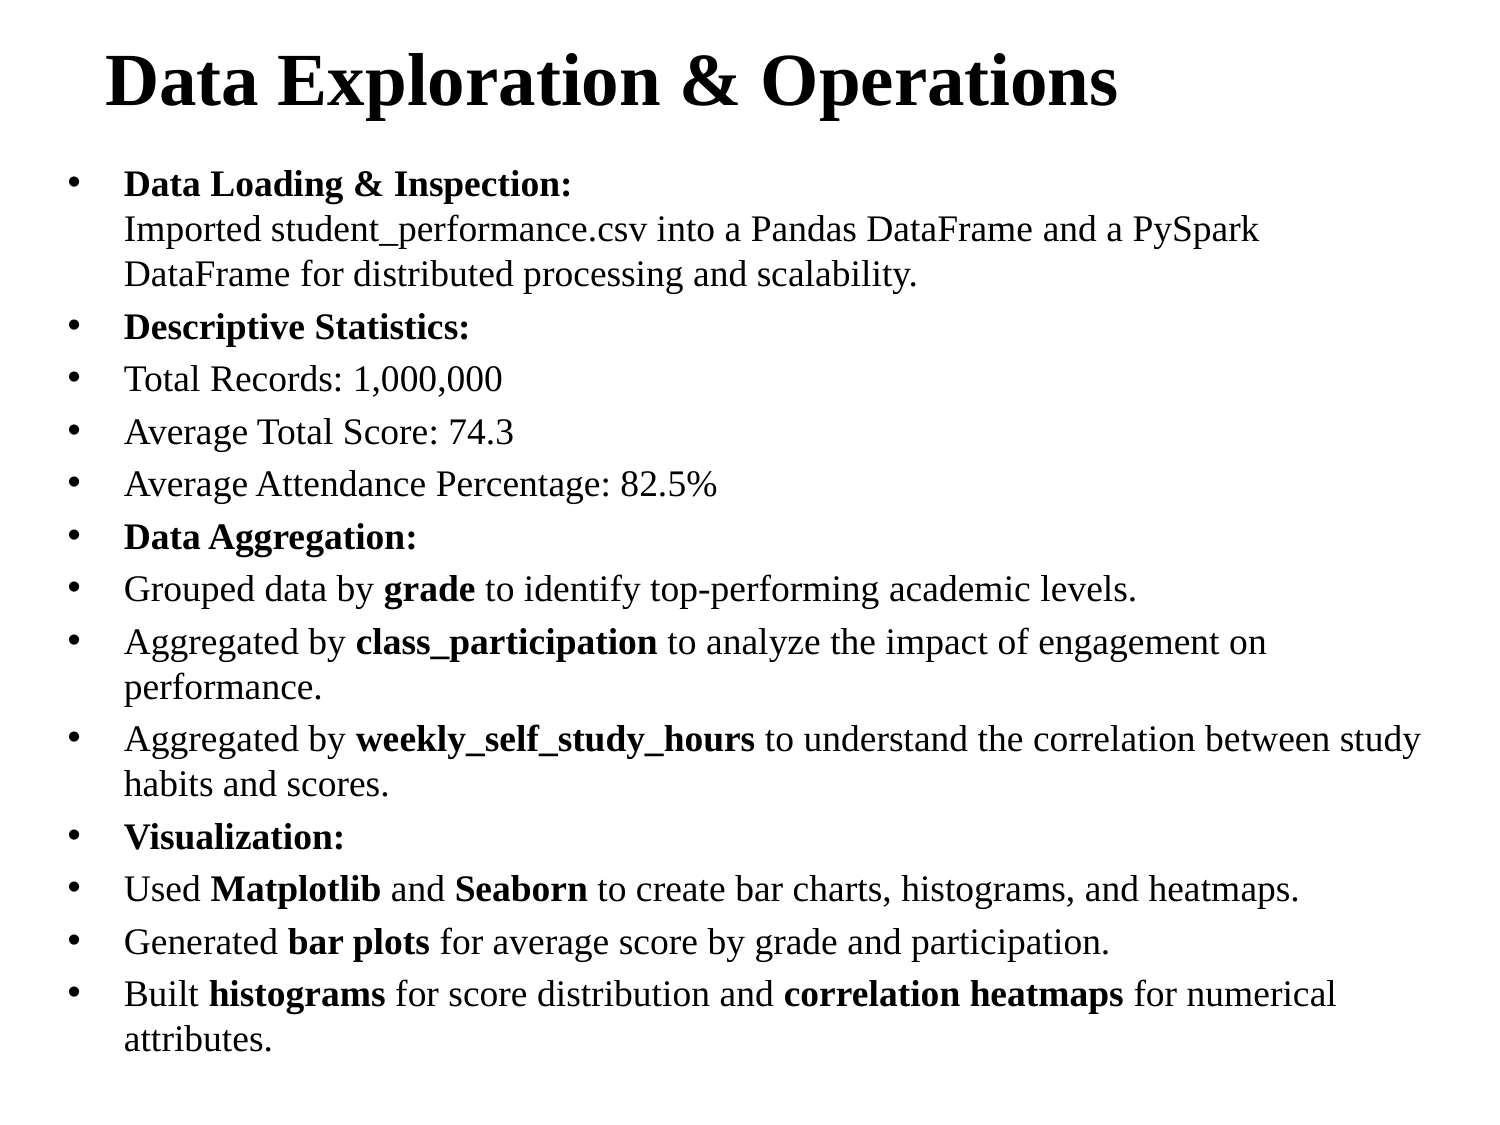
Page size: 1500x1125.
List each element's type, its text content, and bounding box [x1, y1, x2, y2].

title Data Exploration & Operations [29, 0, 1196, 152]
list Data Loading & Inspection: Imported student_performance.csv into a Pandas DataFrame and a PySpark DataFrame for distributed processing and scalability. Descriptive Statistics: Total Records: 1,000,000 Average Total Score: 74.3 Average Attendance Percentage: 82.5% Data Aggregation: Grouped data by grade to identify top-performing academic levels. Aggregated by class_participation to analyze the impact of engagement on performance. Aggregated by weekly_self_study_hours to understand the correlation between study habits and scores. Visualization: Used Matplotlib and Seaborn to create bar charts, histograms, and heatmaps. Generated bar plots for average score by grade and participation. Built histograms for score distribution and correlation heatmaps for numerical attributes. [52, 151, 1451, 1092]
